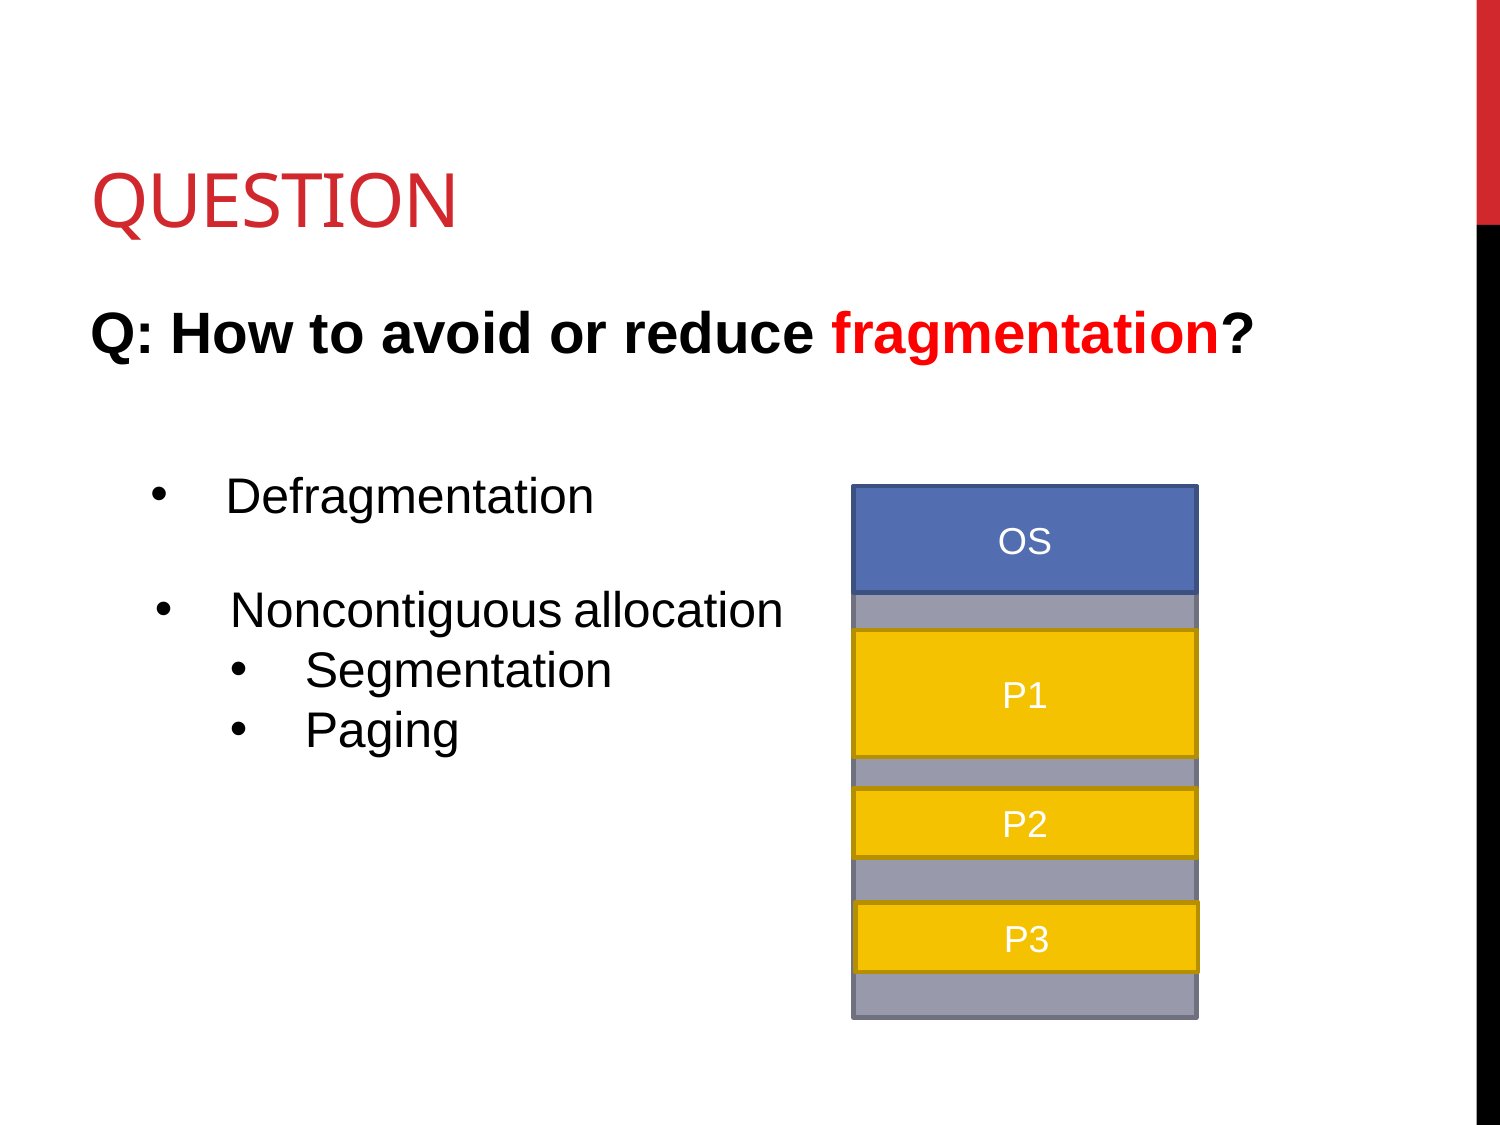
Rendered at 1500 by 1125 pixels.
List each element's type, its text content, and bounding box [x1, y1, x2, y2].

text_box Defragmentation [135, 456, 886, 531]
text_box [851, 759, 1199, 786]
text_box Noncontiguous allocation Segmentation Paging [140, 570, 800, 766]
text_box OS [851, 484, 1199, 595]
text_box P2 [851, 786, 1199, 860]
text_box P3 [853, 900, 1200, 974]
title Question [75, 25, 1025, 250]
text_box [851, 860, 1199, 1020]
text_box [851, 595, 1199, 628]
text_box P1 [851, 628, 1199, 759]
list Q: How to avoid or reduce fragmentation? [75, 287, 1325, 1005]
